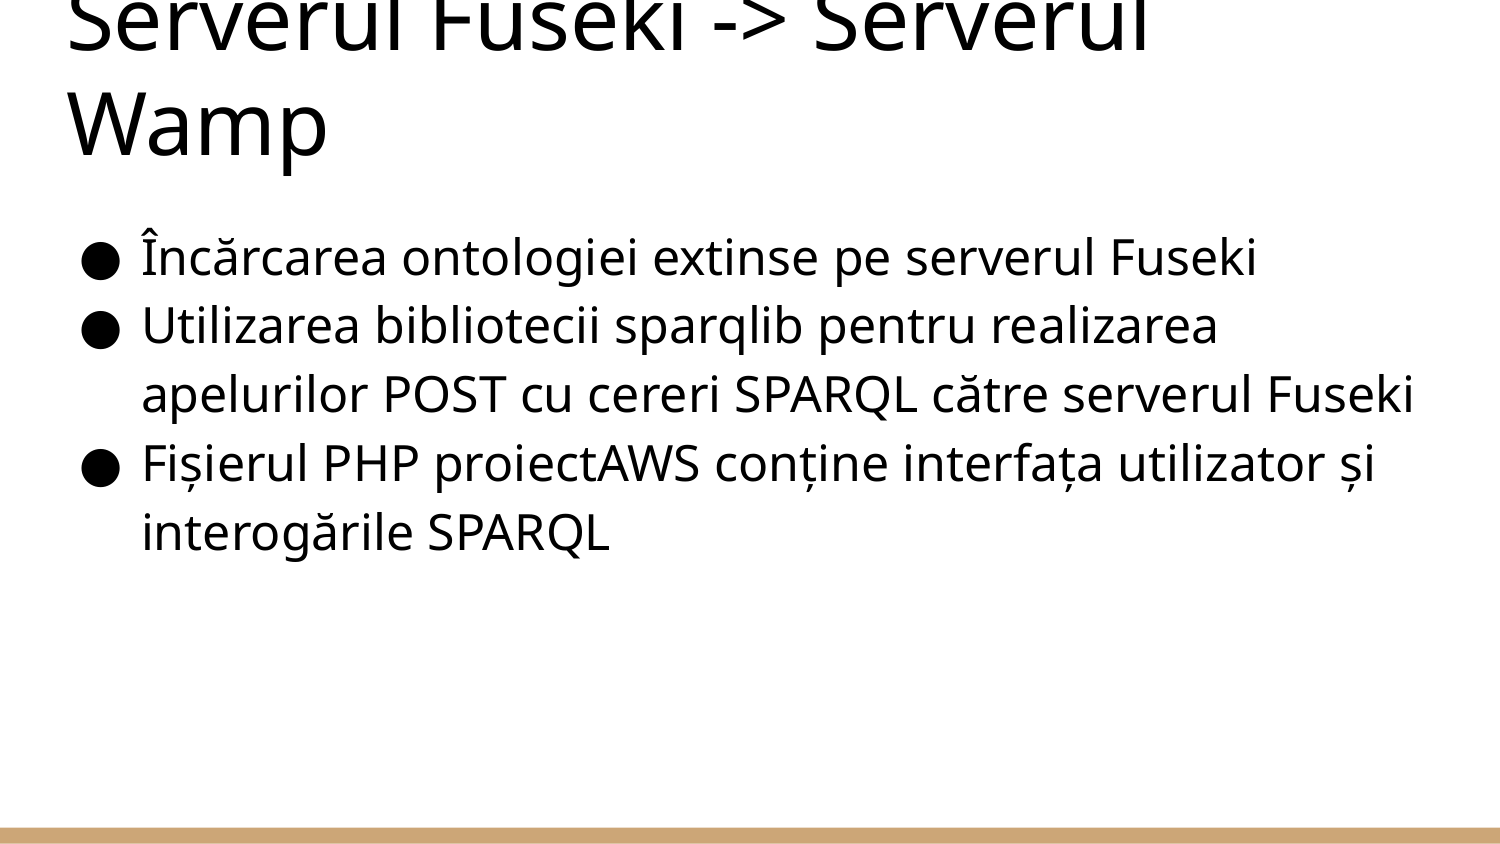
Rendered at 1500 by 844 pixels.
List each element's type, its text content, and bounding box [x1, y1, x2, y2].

list Încărcarea ontologiei extinse pe serverul Fuseki Utilizarea bibliotecii sparqlib pentru realizarea apelurilor POST cu cereri SPARQL către serverul Fuseki Fișierul PHP proiectAWS conține interfața utilizator și interogările SPARQL [51, 200, 1449, 752]
title Serverul Fuseki -> Serverul Wamp [51, 51, 1449, 189]
